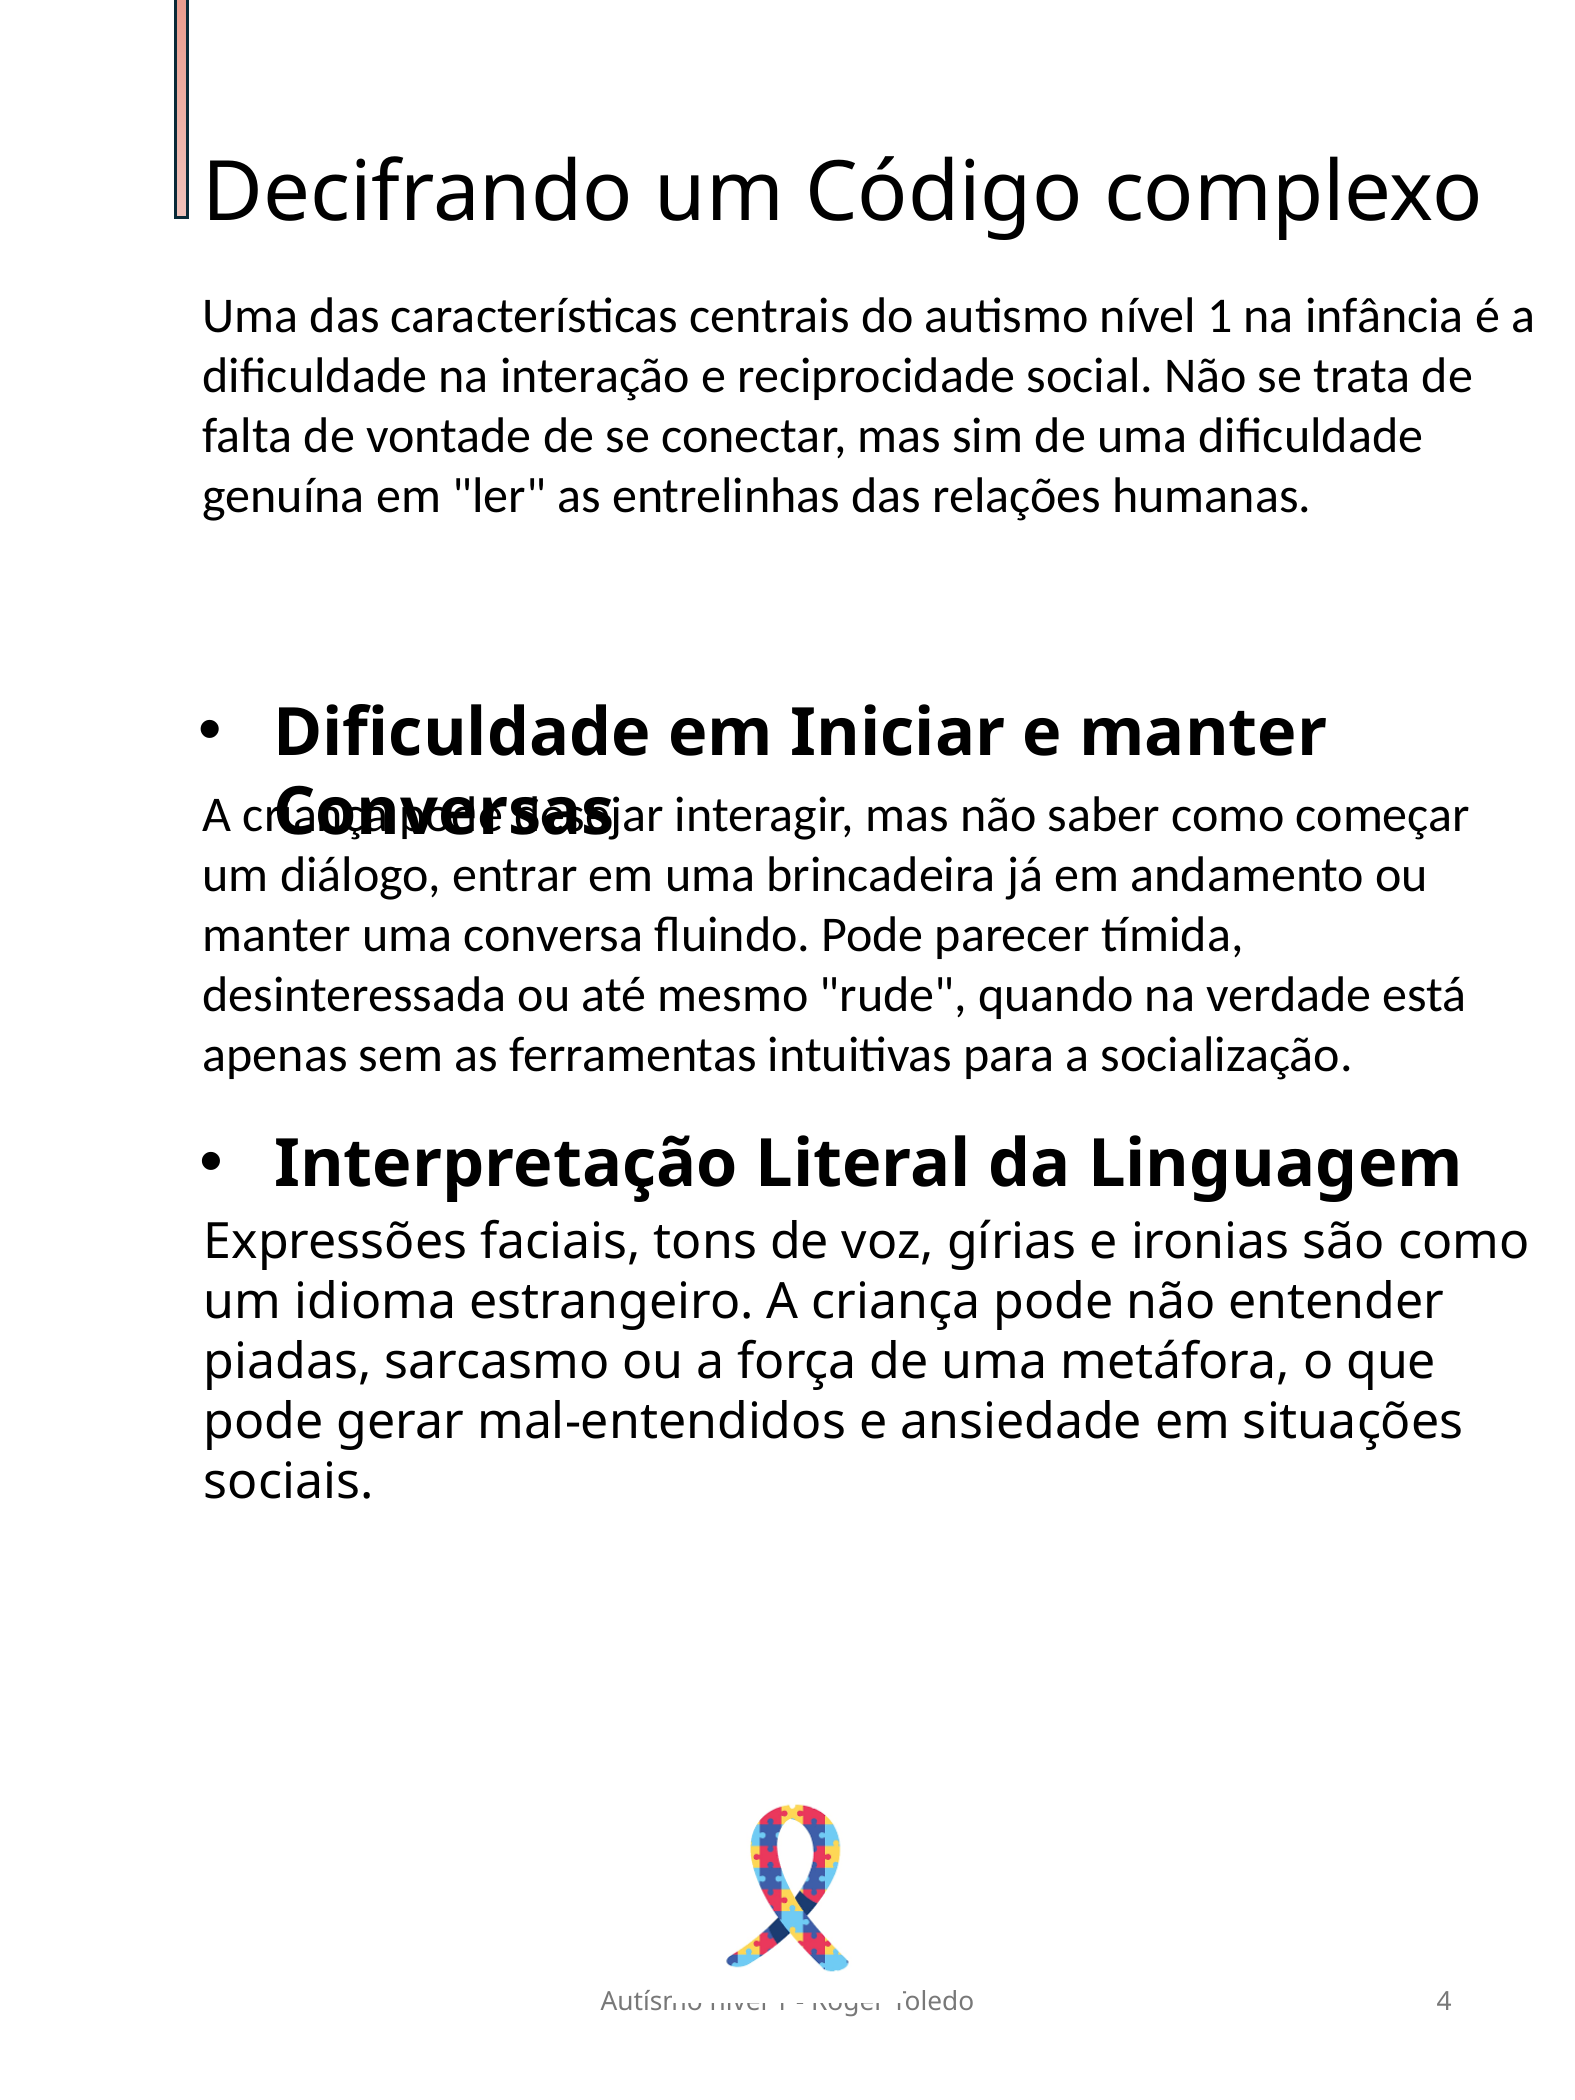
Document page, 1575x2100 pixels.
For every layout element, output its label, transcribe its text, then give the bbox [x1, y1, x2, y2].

text_box Expressões faciais, tons de voz, gírias e ironias são como um idioma estrangeiro. A criança pode não entender piadas, sarcasmo ou a força de uma metáfora, o que pode gerar mal-entendidos e ansiedade em situações sociais. [189, 1201, 1554, 1516]
picture [672, 1772, 903, 2003]
text_box A criança pode desejar interagir, mas não saber como começar um diálogo, entrar em uma brincadeira já em andamento ou manter uma conversa fluindo. Pode parecer tímida, desinteressada ou até mesmo "rude", quando na verdade está apenas sem as ferramentas intuitivas para a socialização. [187, 856, 1553, 1089]
text_box Dificuldade em Iniciar e manter Conversas [183, 681, 1553, 856]
footer Autísmo nível 1 - Roger Toledo [521, 1946, 1054, 2059]
text_box Uma das características centrais do autismo nível 1 na infância é a dificuldade na interação e reciprocidade social. Não se trata de falta de vontade de se conectar, mas sim de uma dificuldade genuína em "ler" as entrelinhas das relações humanas. [187, 290, 1553, 530]
text_box Interpretação Literal da Linguagem [184, 1112, 1554, 1208]
text_box Decifrando um Código complexo [187, 130, 1575, 290]
slide_number 4 [1112, 1946, 1467, 2059]
text_box [174, 0, 189, 219]
